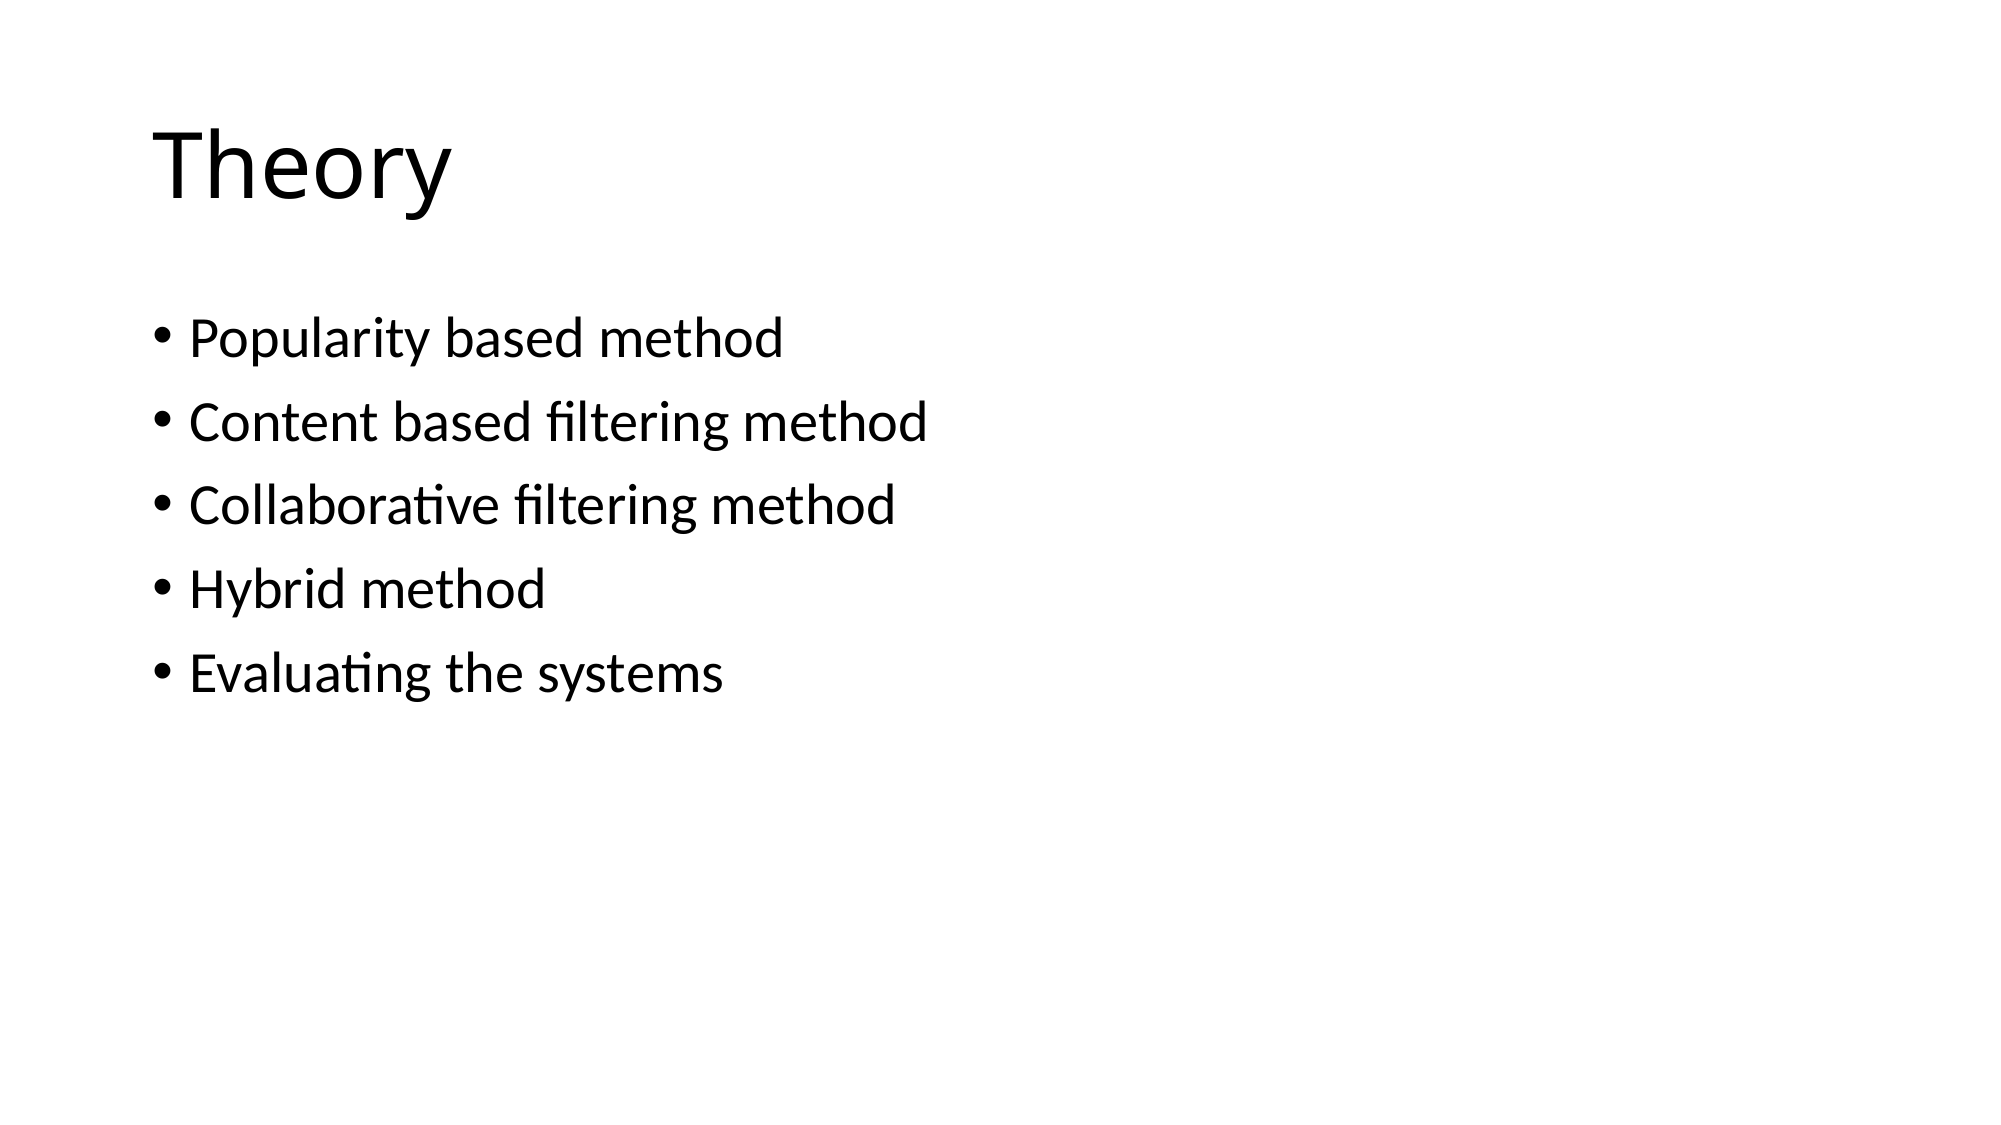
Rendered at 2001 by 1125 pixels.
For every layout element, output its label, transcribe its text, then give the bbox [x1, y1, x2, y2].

title Theory [137, 59, 1863, 278]
list Popularity based method Content based filtering method Collaborative filtering method Hybrid method Evaluating the systems [137, 299, 1863, 1014]
